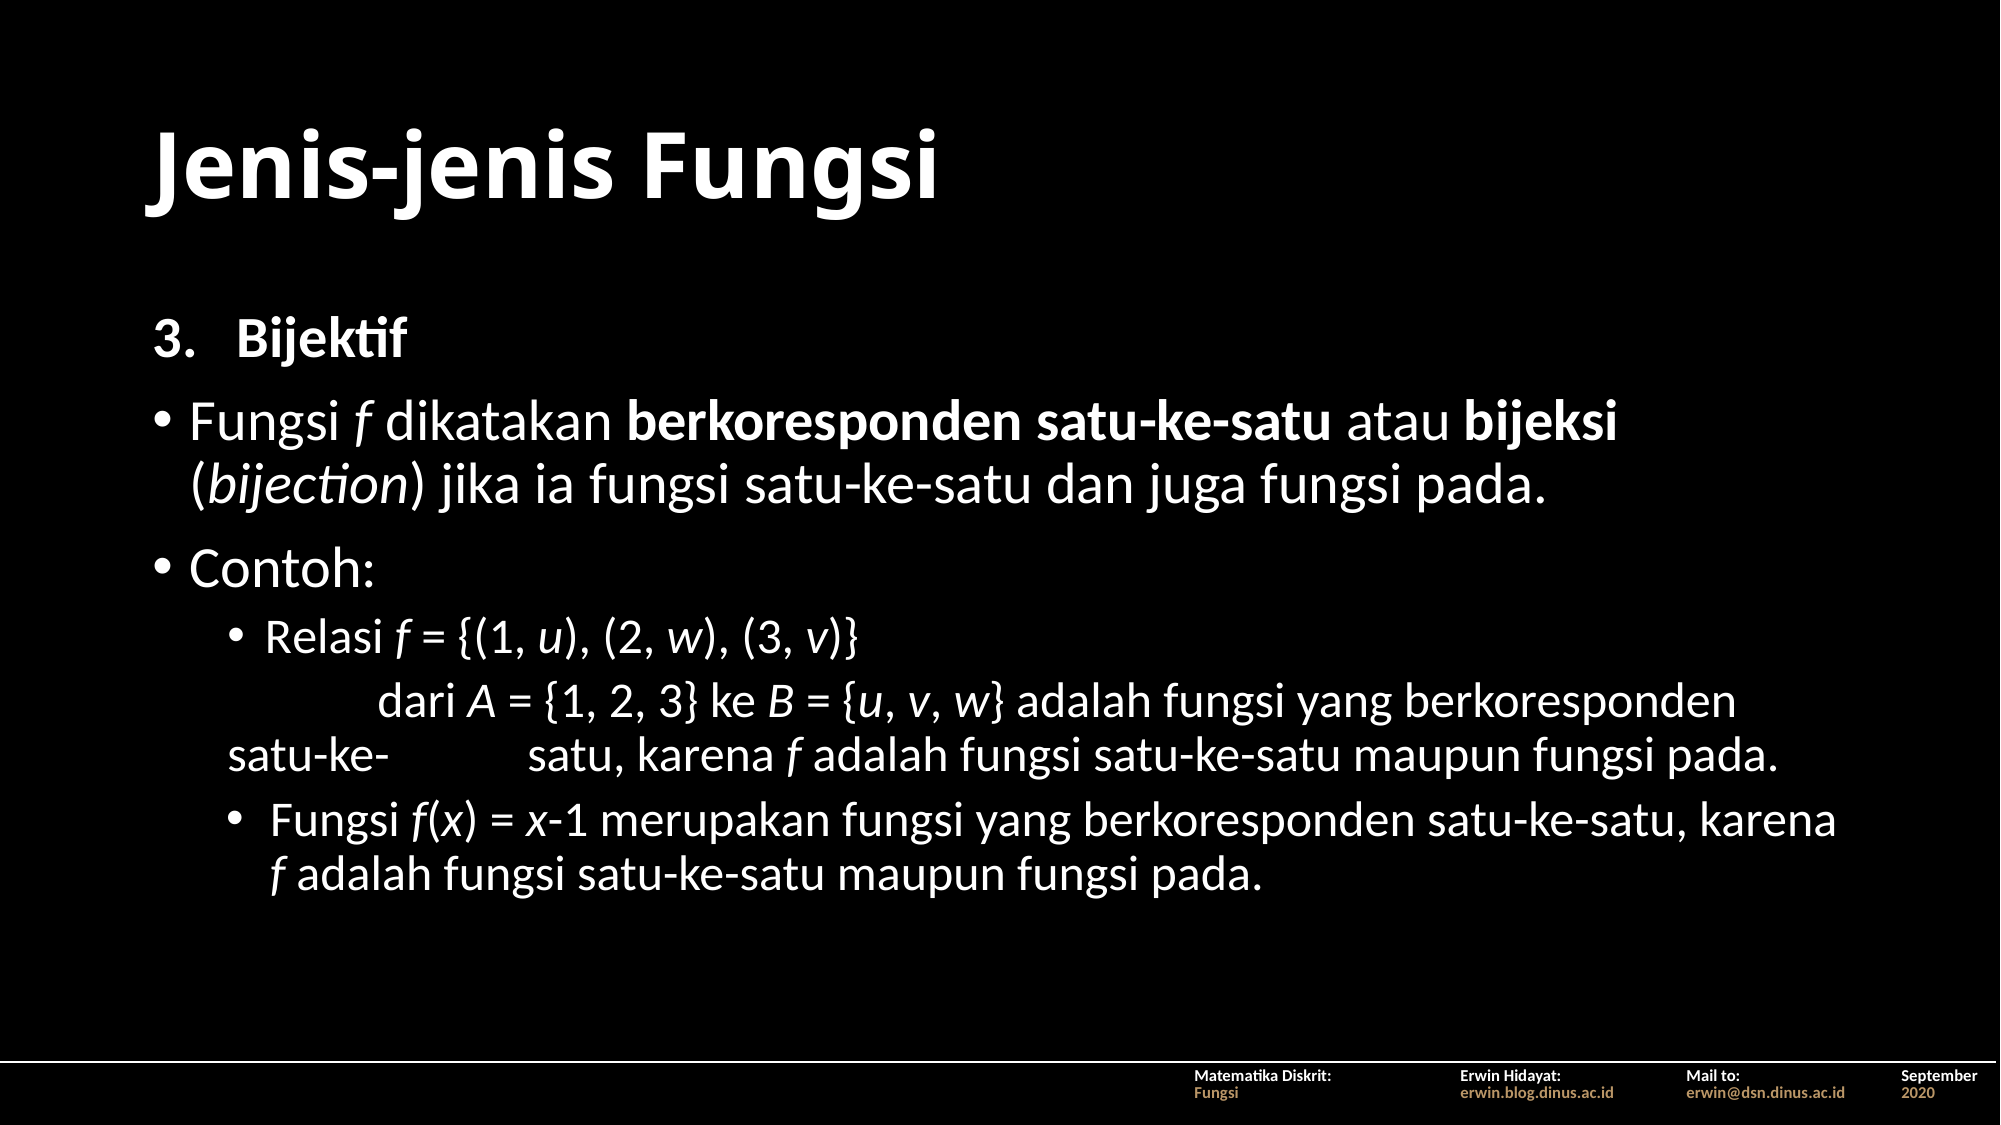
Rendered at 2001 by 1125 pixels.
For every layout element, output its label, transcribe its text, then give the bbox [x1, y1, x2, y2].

title Jenis-jenis Fungsi [137, 59, 1863, 278]
list Bijektif Fungsi f dikatakan berkoresponden satu-ke-satu atau bijeksi (bijection) jika ia fungsi satu-ke-satu dan juga fungsi pada. Contoh: Relasi f = {(1, u), (2, w), (3, v)} dari A = {1, 2, 3} ke B = {u, v, w} adalah fungsi yang berkoresponden satu-ke- satu, karena f adalah fungsi satu-ke-satu maupun fungsi pada. Fungsi f(x) = x-1 merupakan fungsi yang berkoresponden satu-ke-satu, karena f adalah fungsi satu-ke-satu maupun fungsi pada. [137, 299, 1863, 1014]
